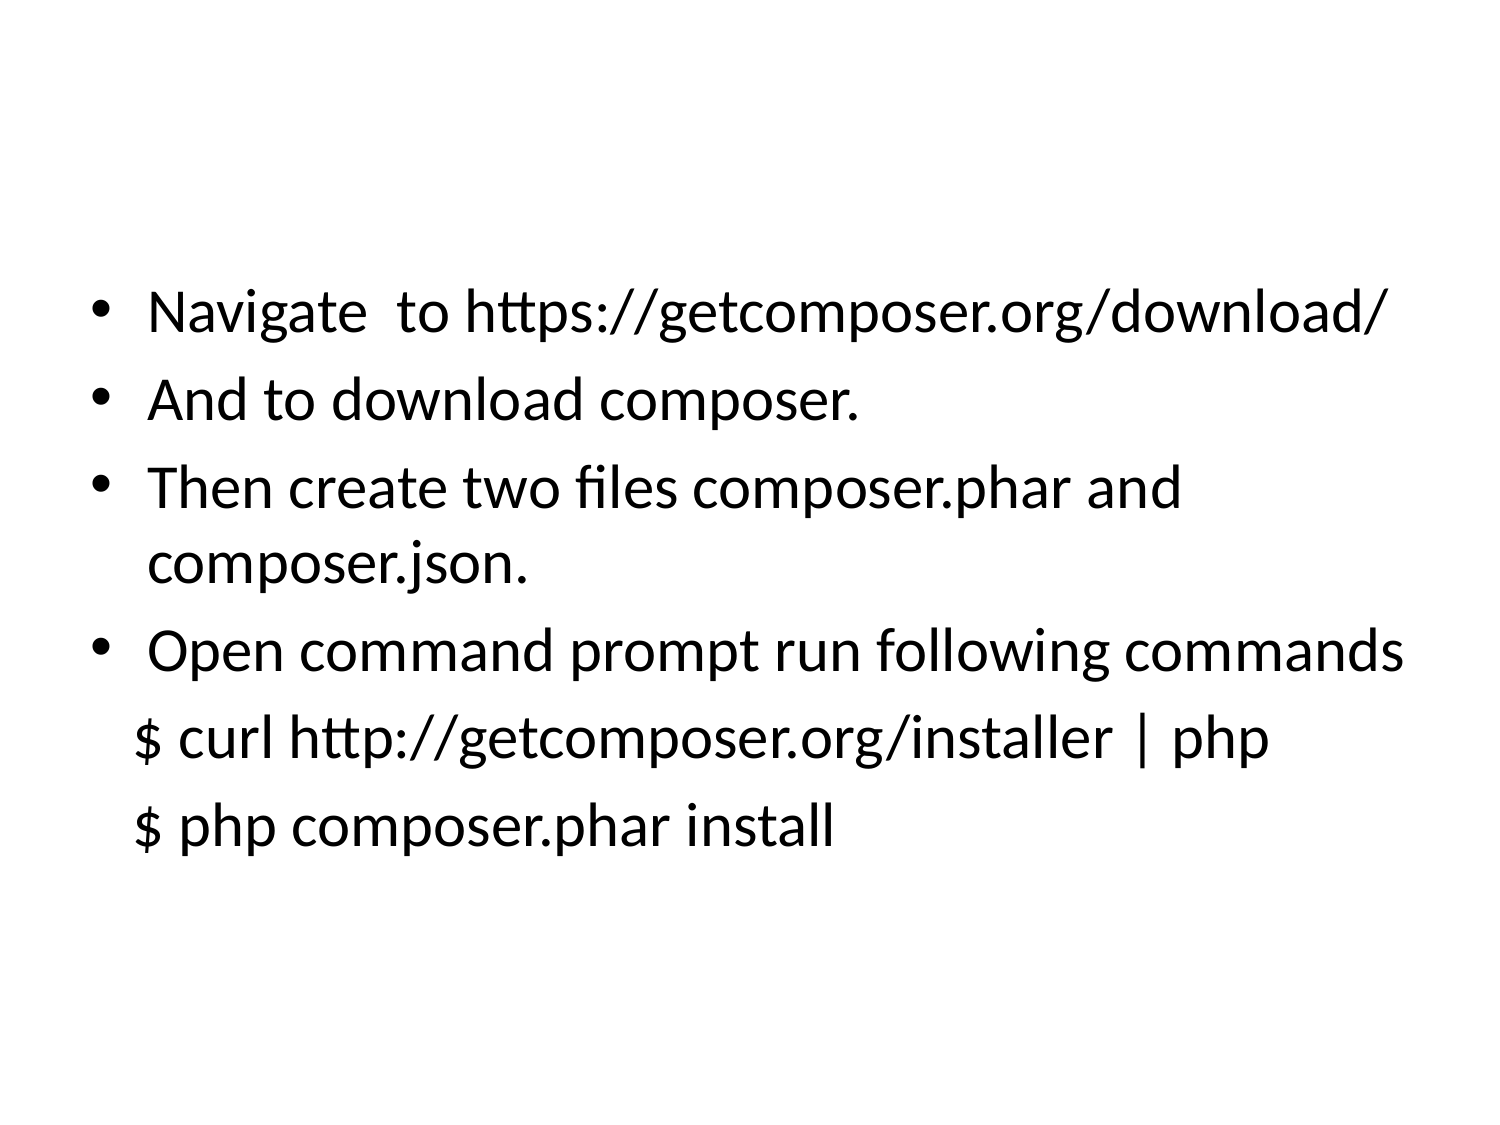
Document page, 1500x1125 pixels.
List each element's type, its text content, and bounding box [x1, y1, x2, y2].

list Navigate to https://getcomposer.org/download/ And to download composer. Then create two files composer.phar and composer.json. Open command prompt run following commands $ curl http://getcomposer.org/installer | php $ php composer.phar install [75, 262, 1425, 1005]
